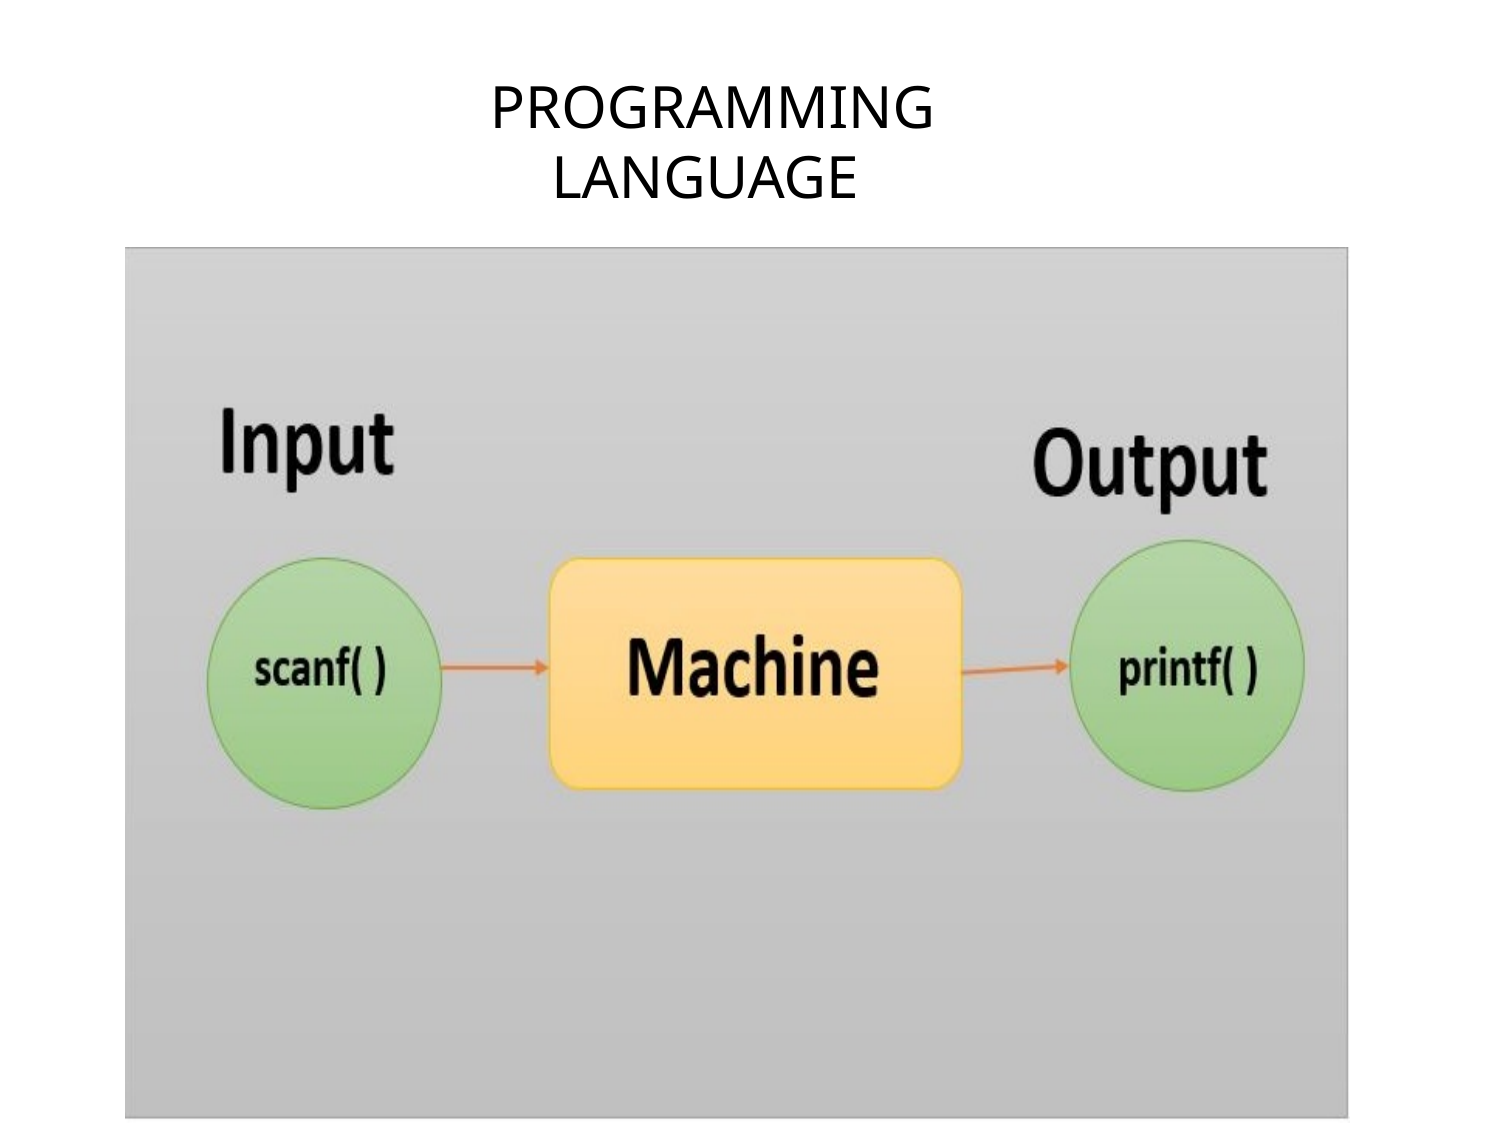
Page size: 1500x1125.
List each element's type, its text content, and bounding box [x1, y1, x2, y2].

text_box PROGRAMMING LANGUAGE [200, 62, 1225, 218]
picture [124, 247, 1351, 1124]
